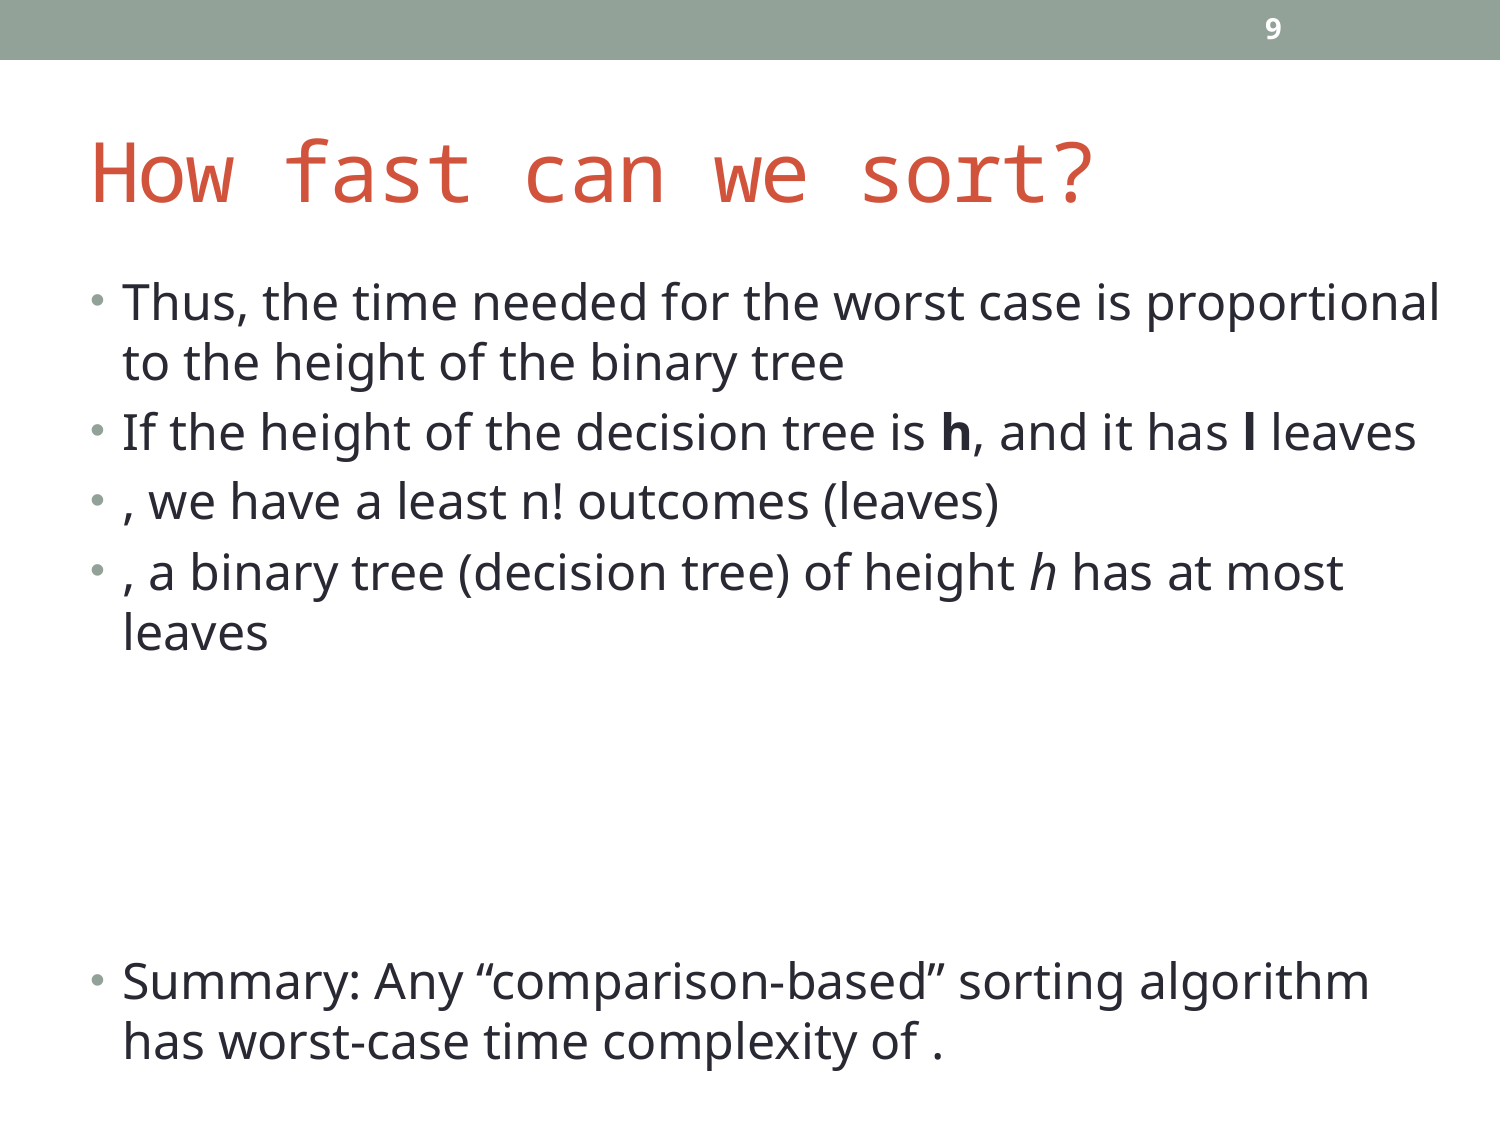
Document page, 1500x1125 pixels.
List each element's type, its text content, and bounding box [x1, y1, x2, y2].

title How fast can we sort? [75, 87, 1425, 250]
slide_number 9 [1250, 3, 1425, 57]
